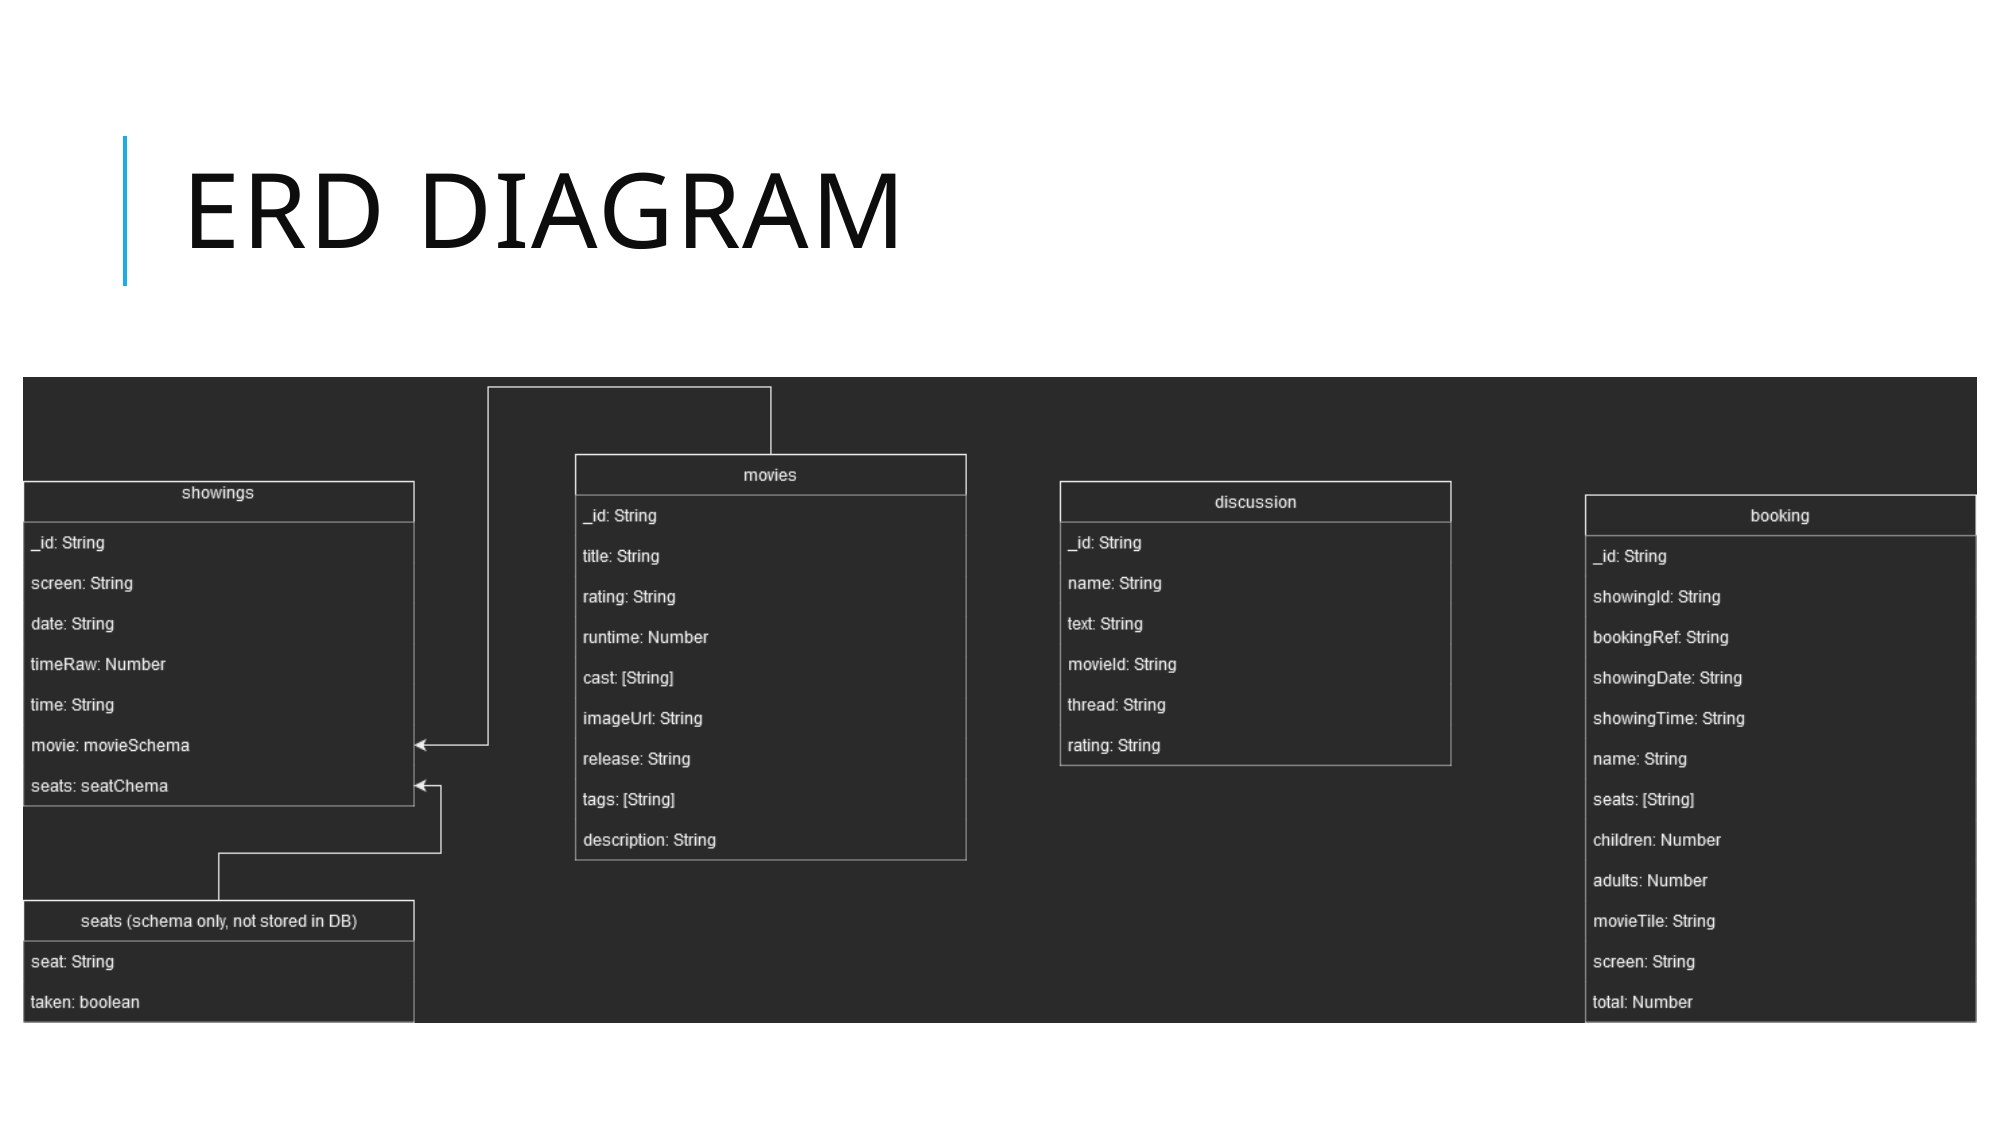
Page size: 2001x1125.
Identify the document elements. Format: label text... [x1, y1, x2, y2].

picture [23, 376, 1977, 1023]
title ERD Diagram [168, 96, 1763, 342]
